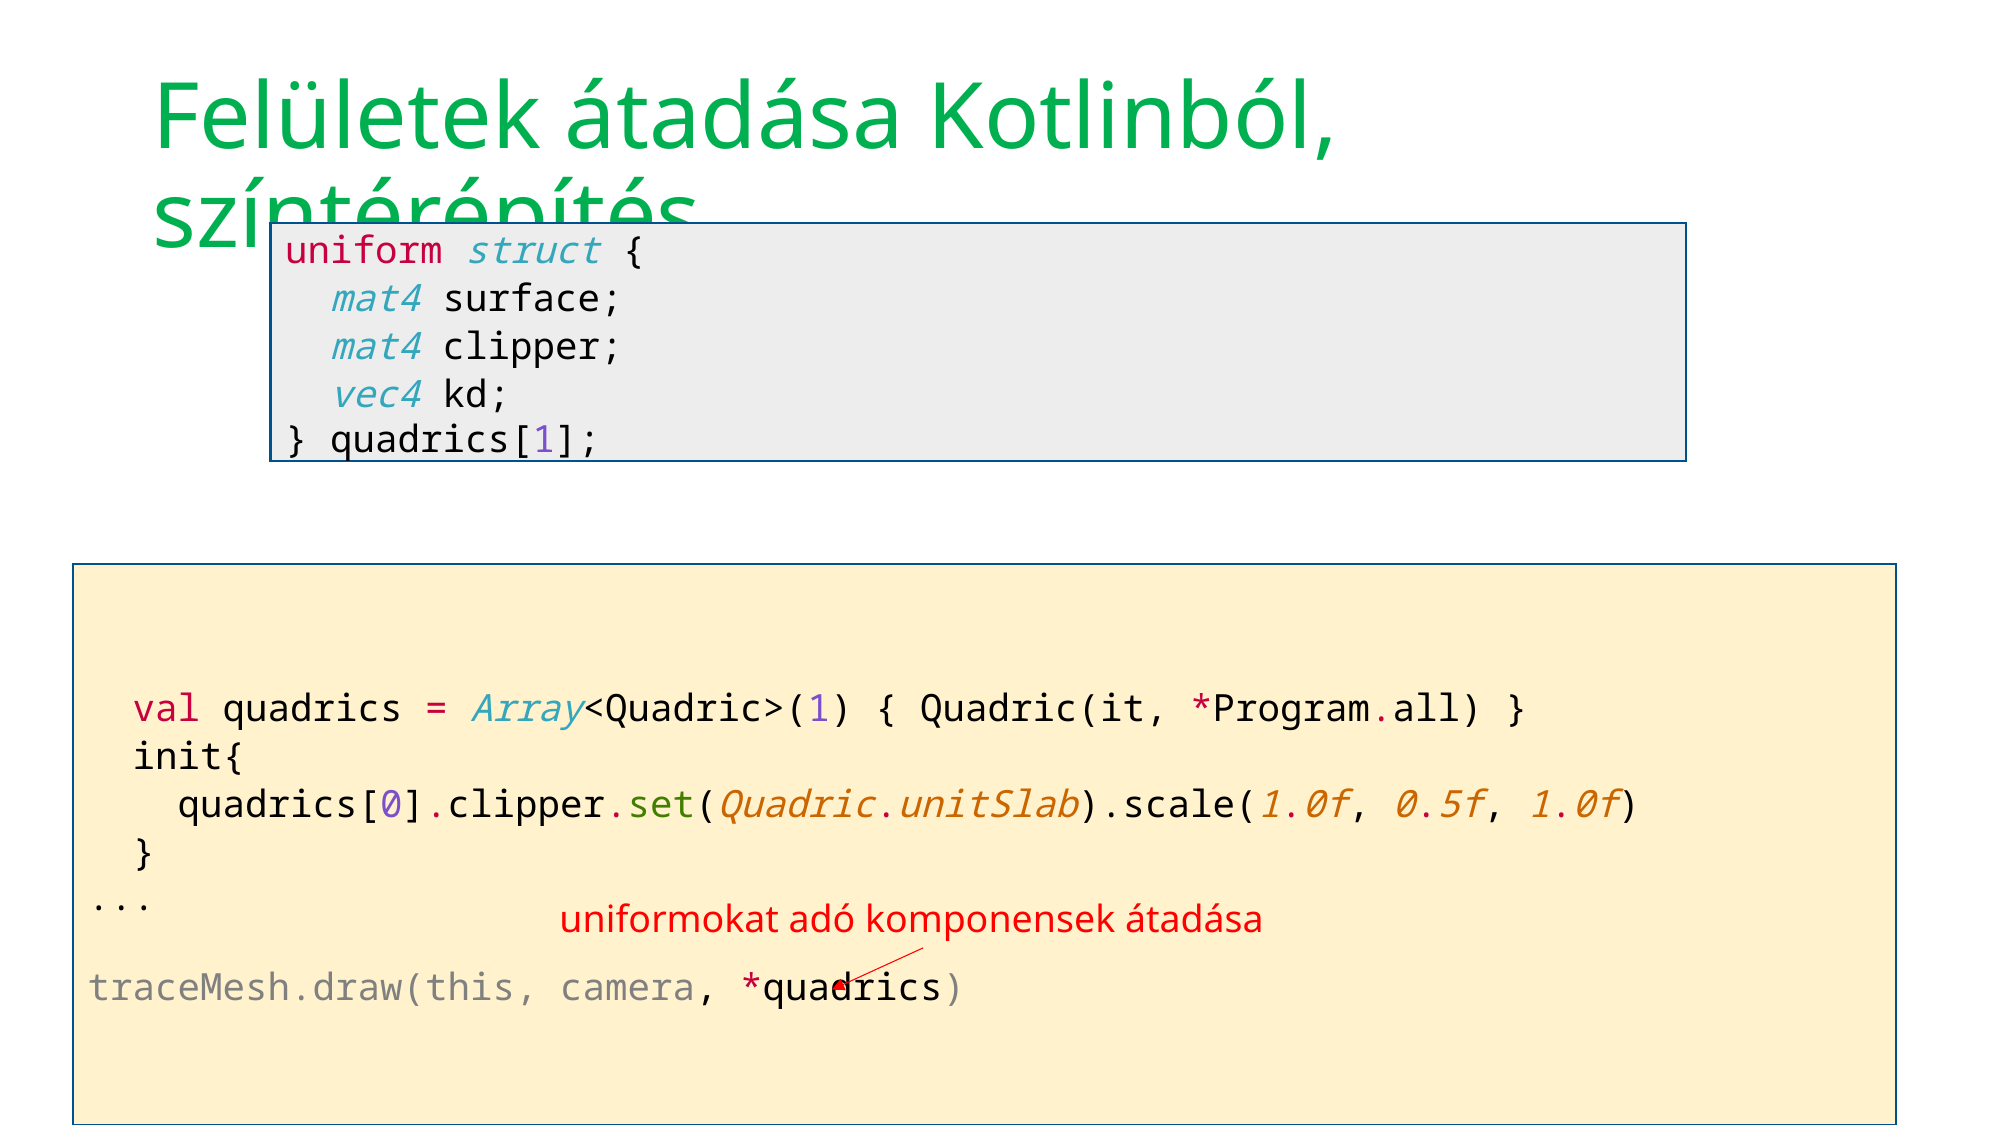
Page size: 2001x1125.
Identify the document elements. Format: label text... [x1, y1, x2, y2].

text_box uniformokat adó komponensek átadása [544, 887, 1289, 947]
text_box uniform struct { mat4 surface; mat4 clipper; vec4 kd; } quadrics[1]; [269, 222, 1687, 462]
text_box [831, 947, 924, 990]
text_box val quadrics = Array<Quadric>(1) { Quadric(it, *Program.all) } init{ quadrics[0].clipper.set(Quadric.unitSlab).scale(1.0f, 0.5f, 1.0f) } ... traceMesh.draw(this, camera, *quadrics) [72, 563, 1897, 1125]
title Felületek átadása Kotlinból, színtérépítés [137, 59, 1863, 278]
